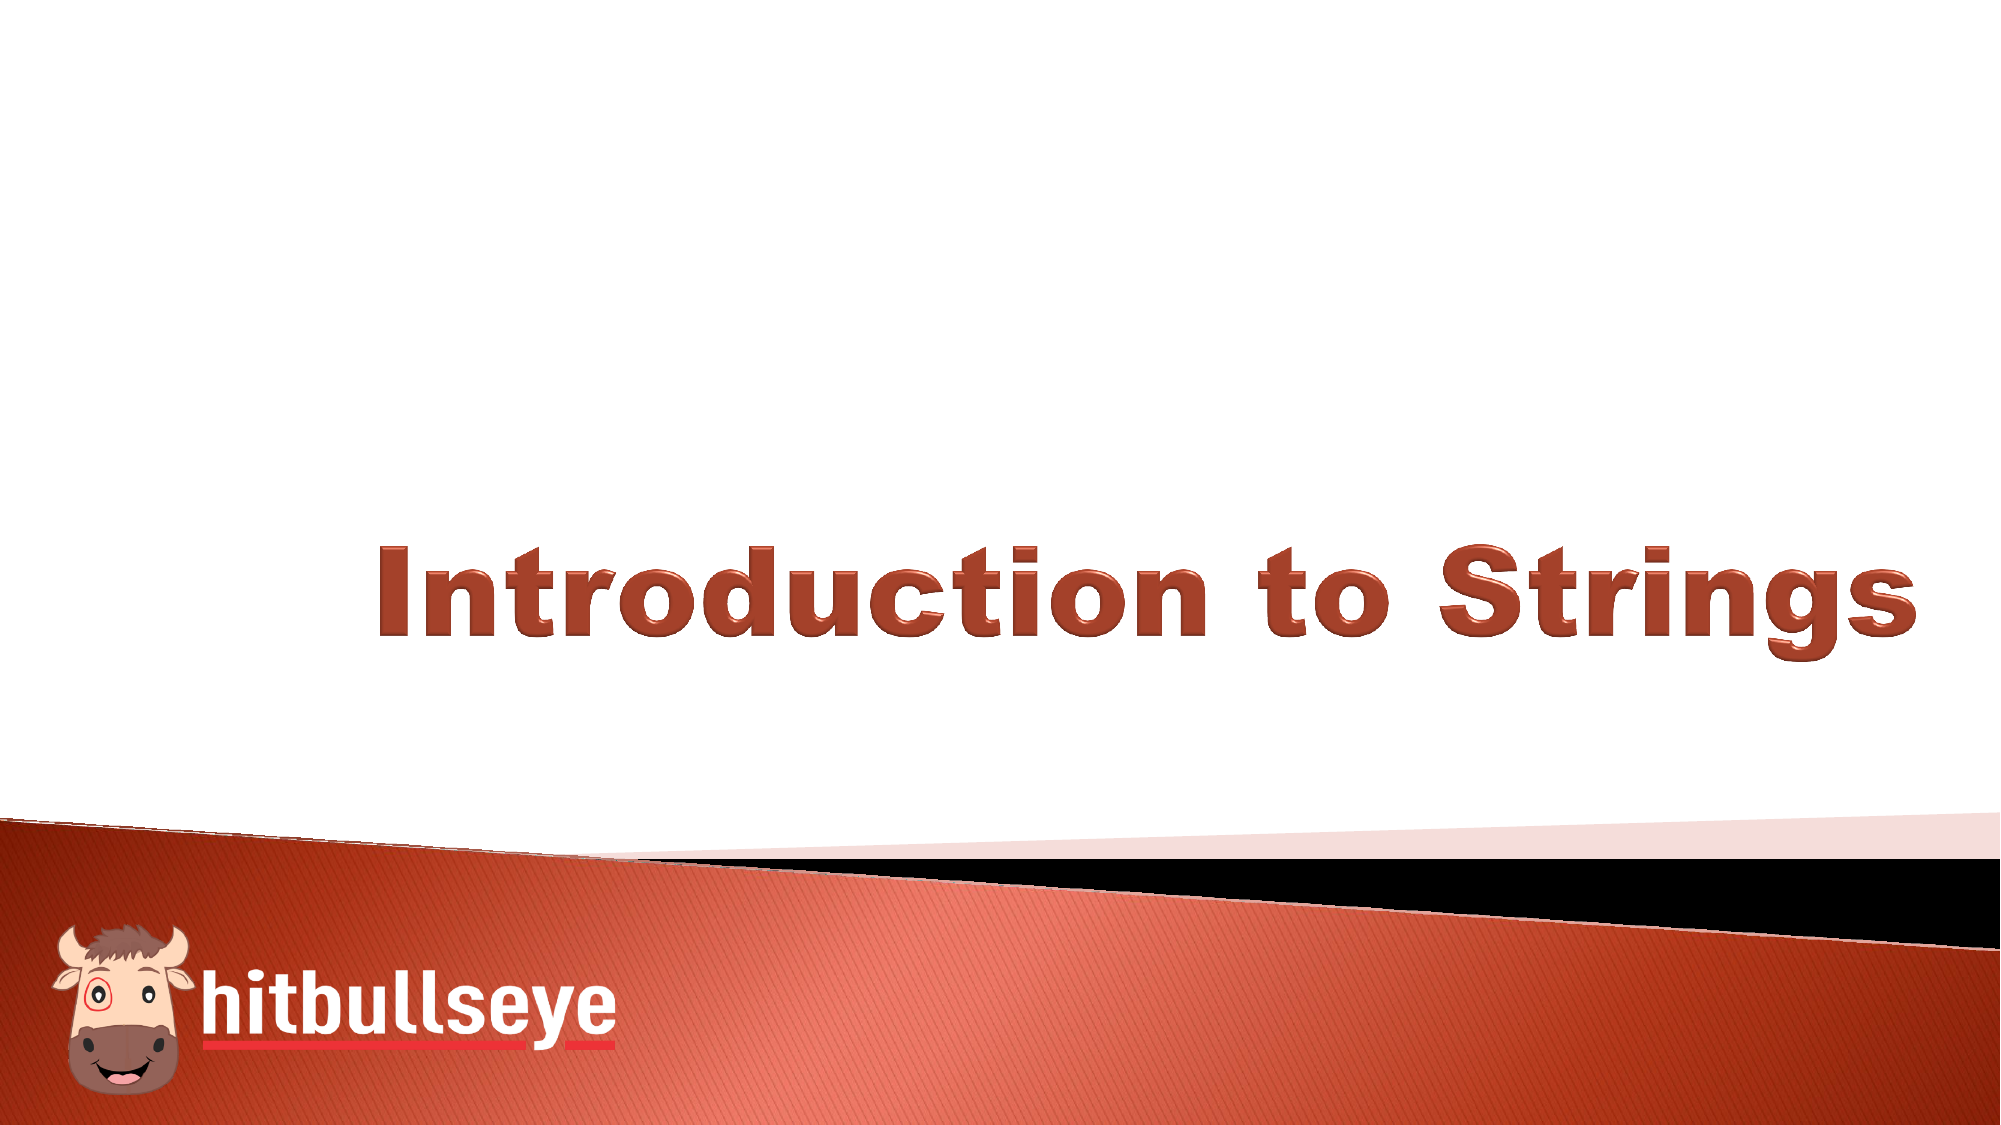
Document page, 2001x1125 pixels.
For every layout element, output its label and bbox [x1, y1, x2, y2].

picture [380, 544, 1917, 662]
text_box [0, 812, 2000, 1125]
